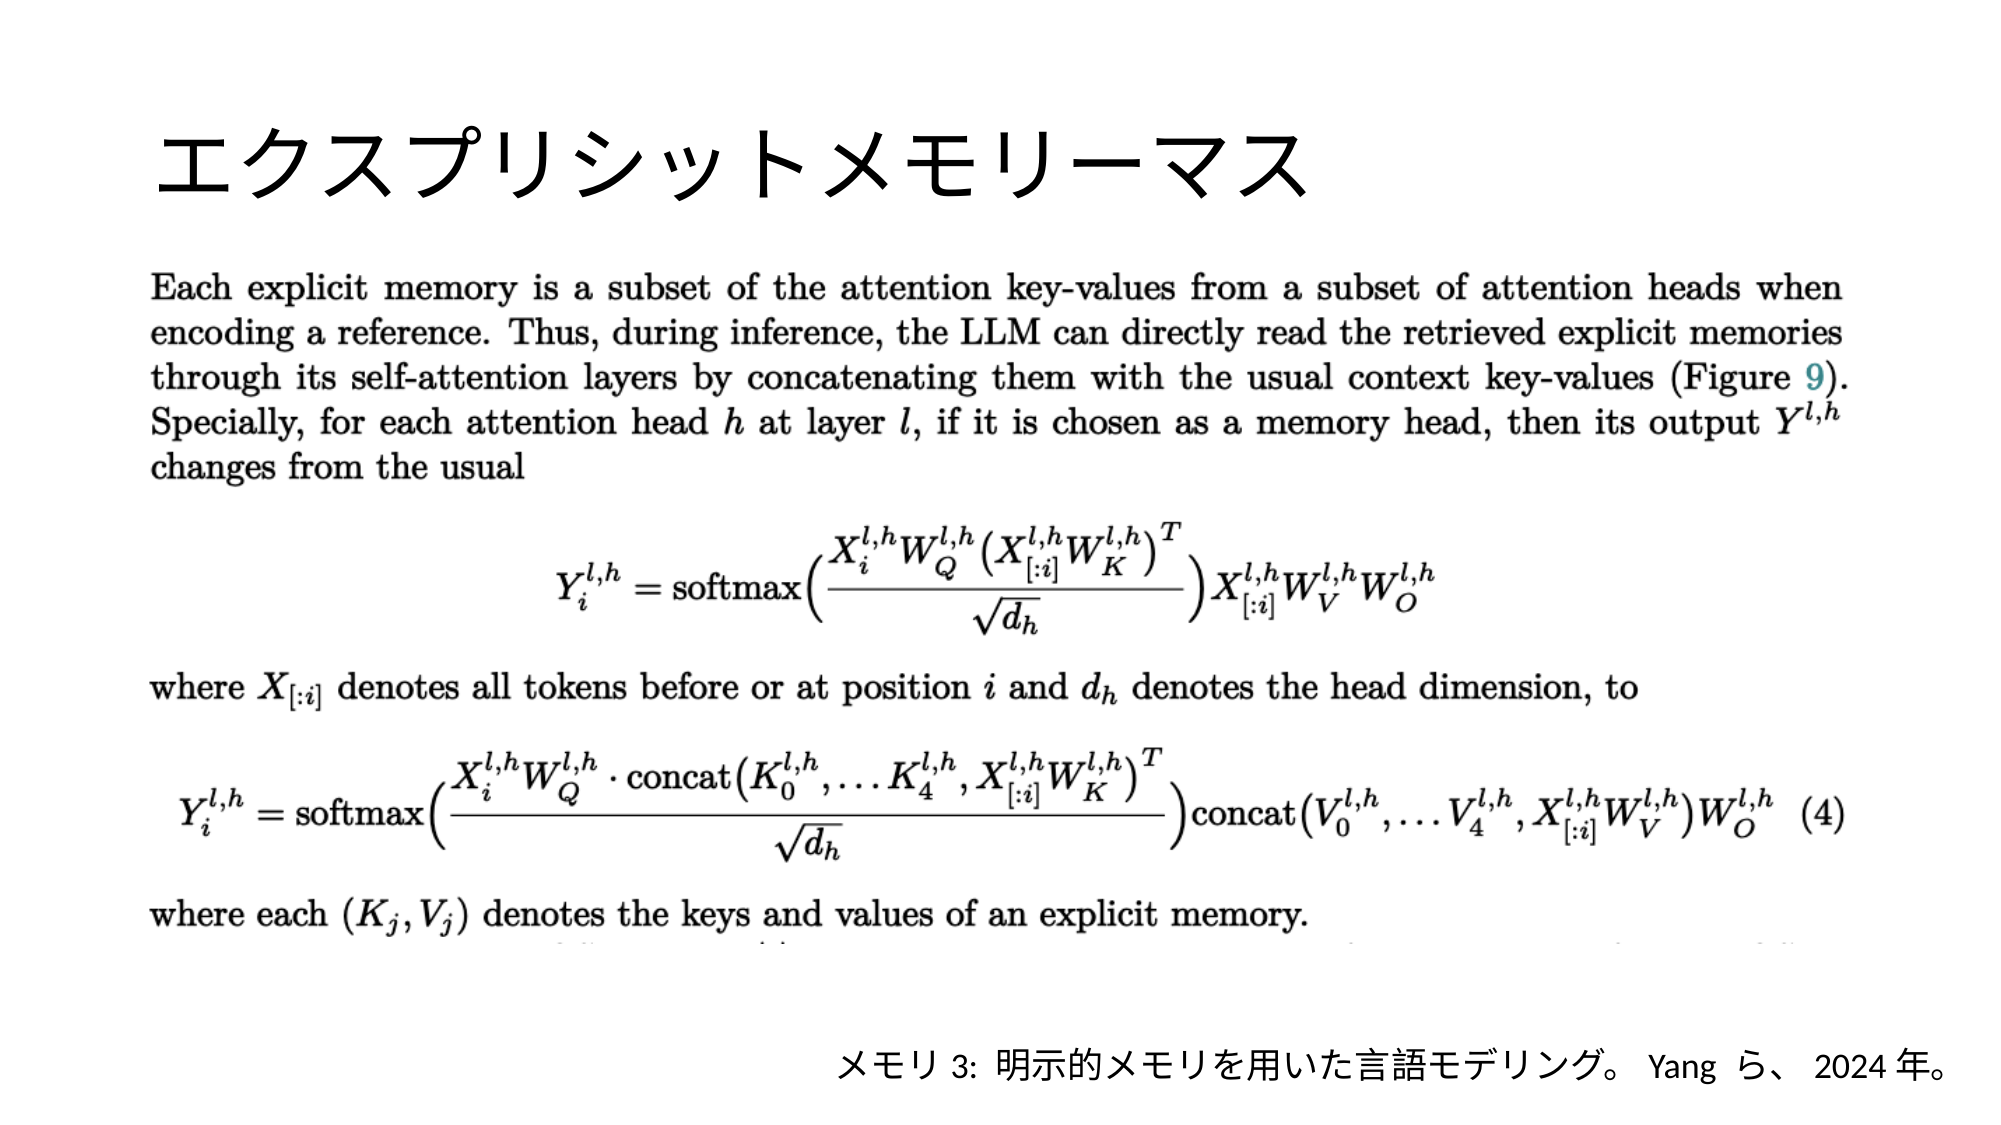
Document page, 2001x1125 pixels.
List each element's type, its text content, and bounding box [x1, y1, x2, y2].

title エクスプリシットメモリーマス [137, 59, 1863, 246]
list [137, 246, 1863, 944]
text_box メモリ3: 明示的メモリを用いた言語モデリング。Yang ら、2024年。 [819, 1035, 1947, 1096]
